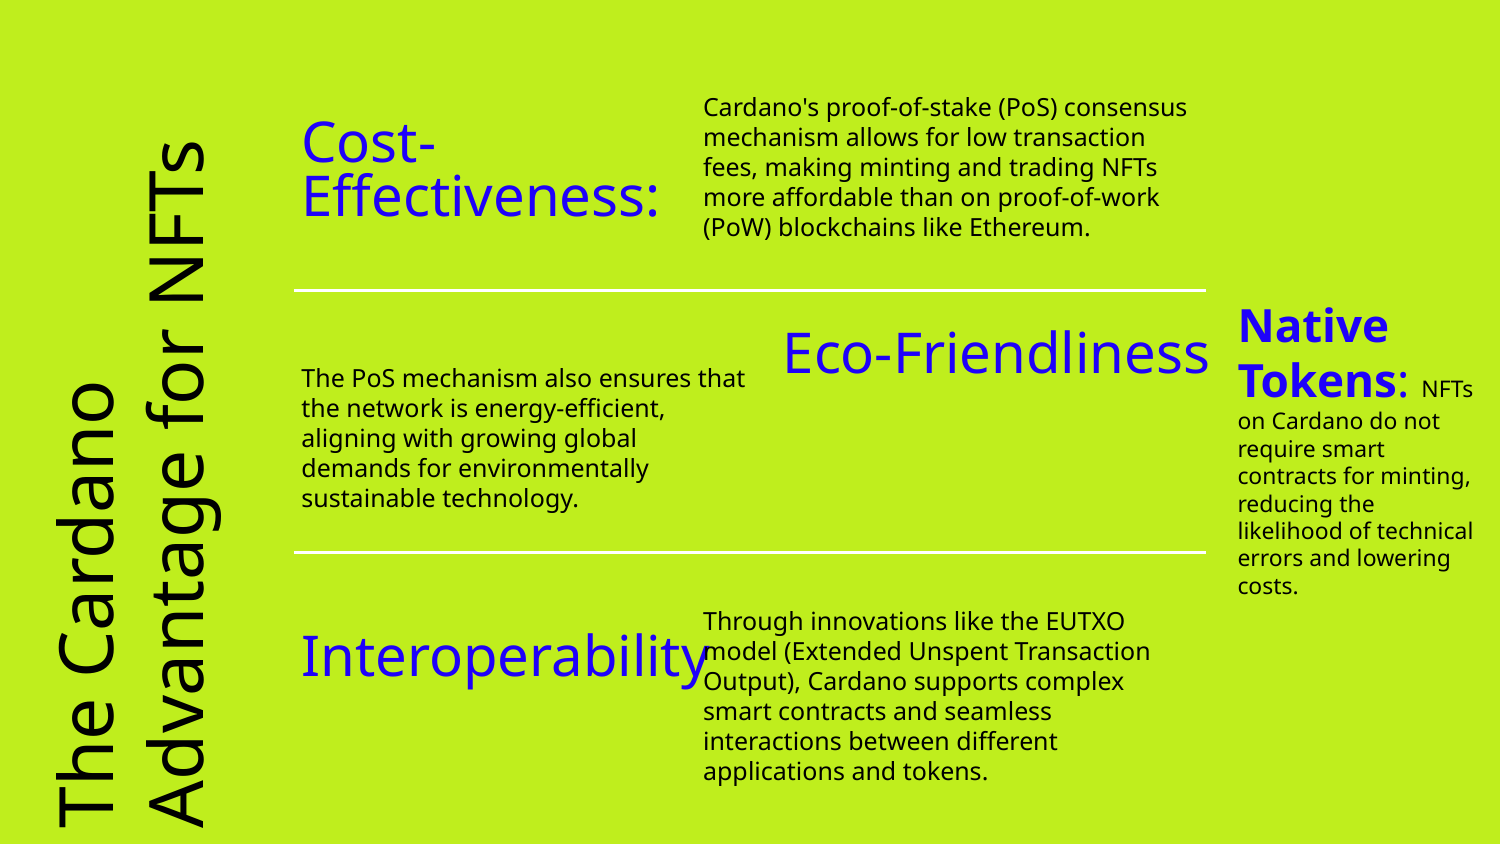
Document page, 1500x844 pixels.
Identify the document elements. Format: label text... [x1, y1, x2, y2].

title Eco-Friendliness [767, 315, 1222, 485]
list The PoS mechanism also ensures that the network is energy-efficient, aligning with growing global demands for environmentally sustainable technology. [286, 347, 768, 499]
text_box The Cardano Advantage for NFTs [24, 0, 234, 844]
list Cardano's proof-of-stake (PoS) consensus mechanism allows for low transaction fees, making minting and trading NFTs more affordable than on proof-of-work (PoW) blockchains like Ethereum. [688, 76, 1206, 228]
title Cost-Effectiveness: [286, 104, 750, 274]
list Through innovations like the EUTXO model (Extended Unspent Transaction Output), Cardano supports complex smart contracts and seamless interactions between different applications and tokens. [688, 590, 1206, 743]
title Interoperability [286, 618, 750, 788]
text_box Native Tokens: NFTs on Cardano do not require smart contracts for minting, reducing the likelihood of technical errors and lowering costs. [1222, 281, 1495, 614]
